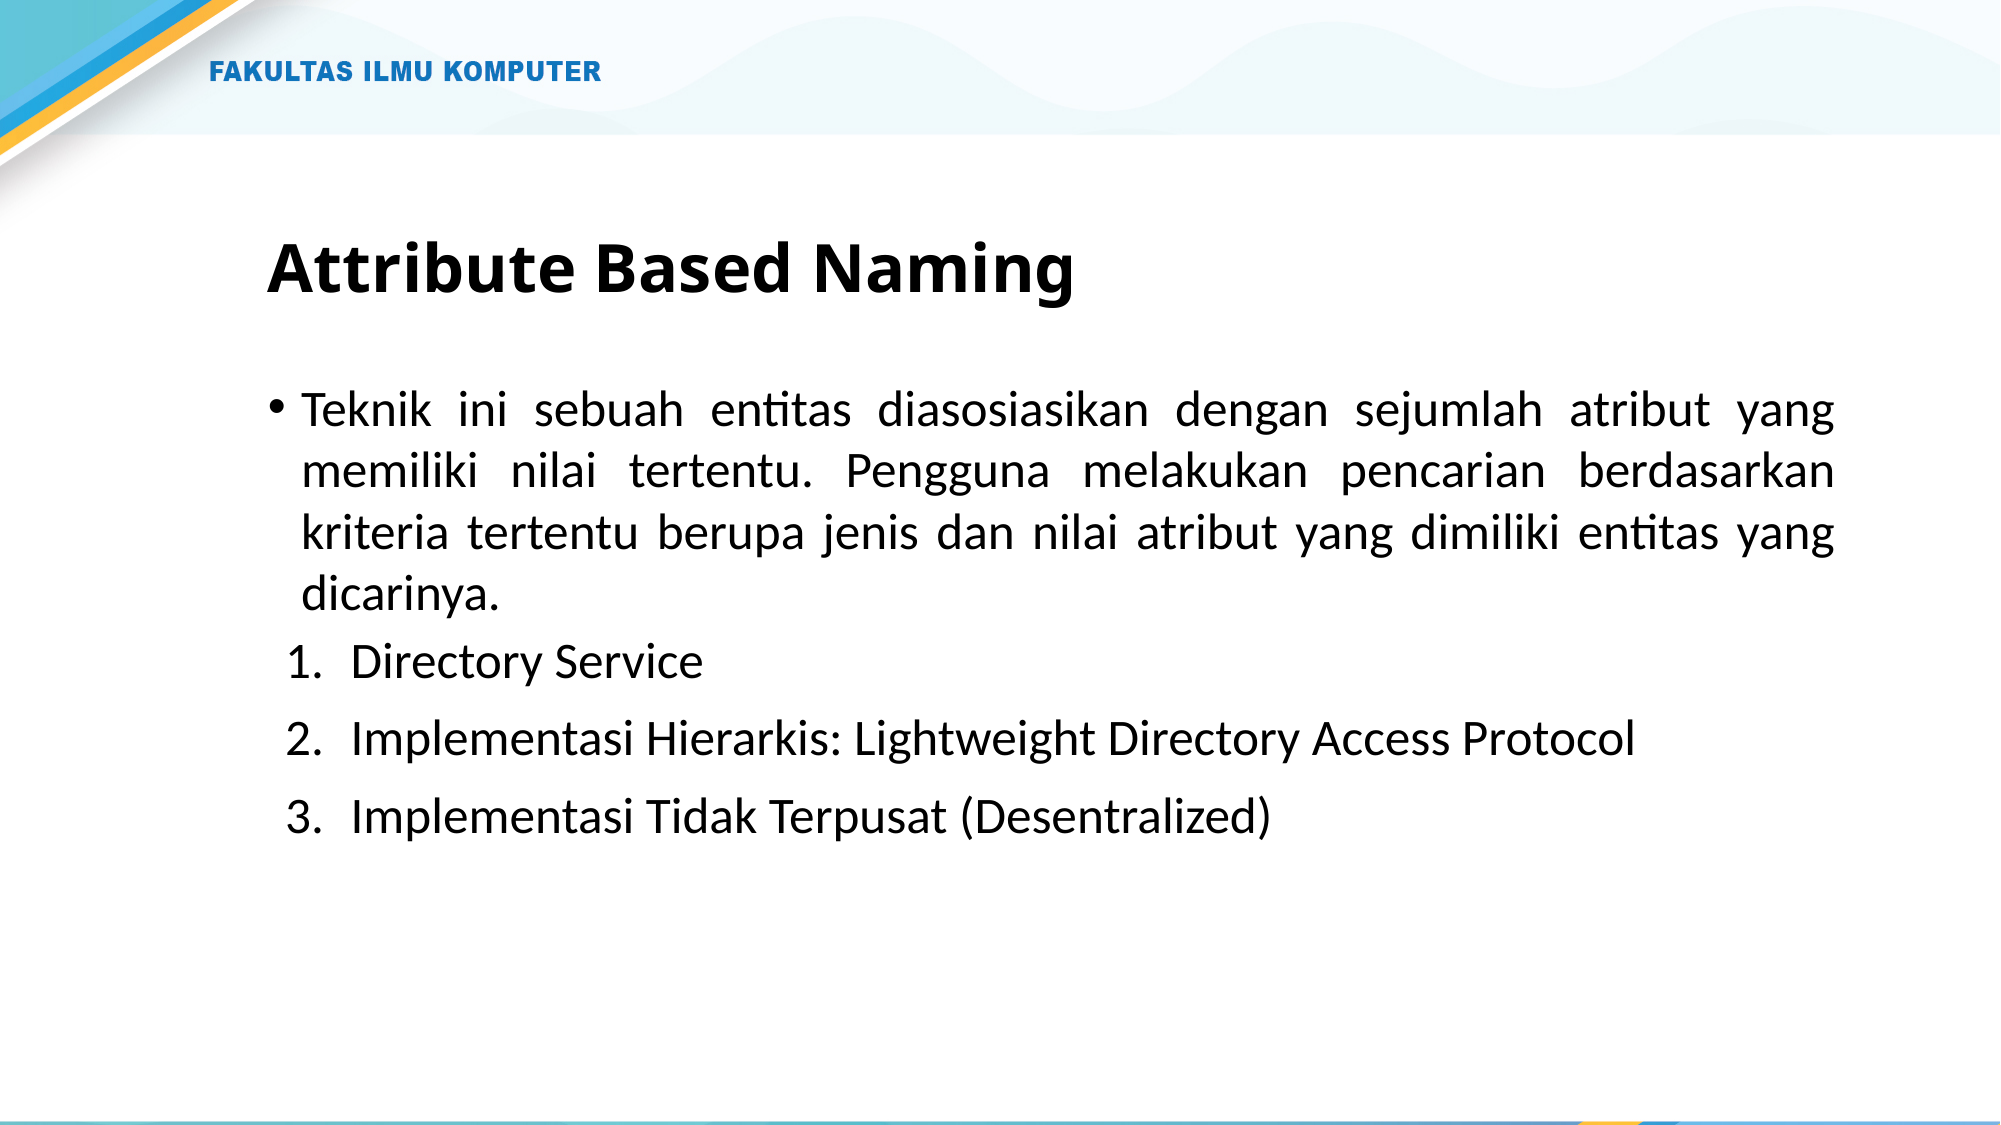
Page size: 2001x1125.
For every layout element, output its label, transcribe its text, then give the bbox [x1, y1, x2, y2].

title Attribute Based Naming [252, 204, 1852, 337]
picture [0, 0, 2000, 1125]
list Teknik ini sebuah entitas diasosiasikan dengan sejumlah atribut yang memiliki nilai tertentu. Pengguna melakukan pencarian berdasarkan kriteria tertentu berupa jenis dan nilai atribut yang dimiliki entitas yang dicarinya. Directory Service Implementasi Hierarkis: Lightweight Directory Access Protocol Implementasi Tidak Terpusat (Desentralized) [252, 367, 1852, 856]
